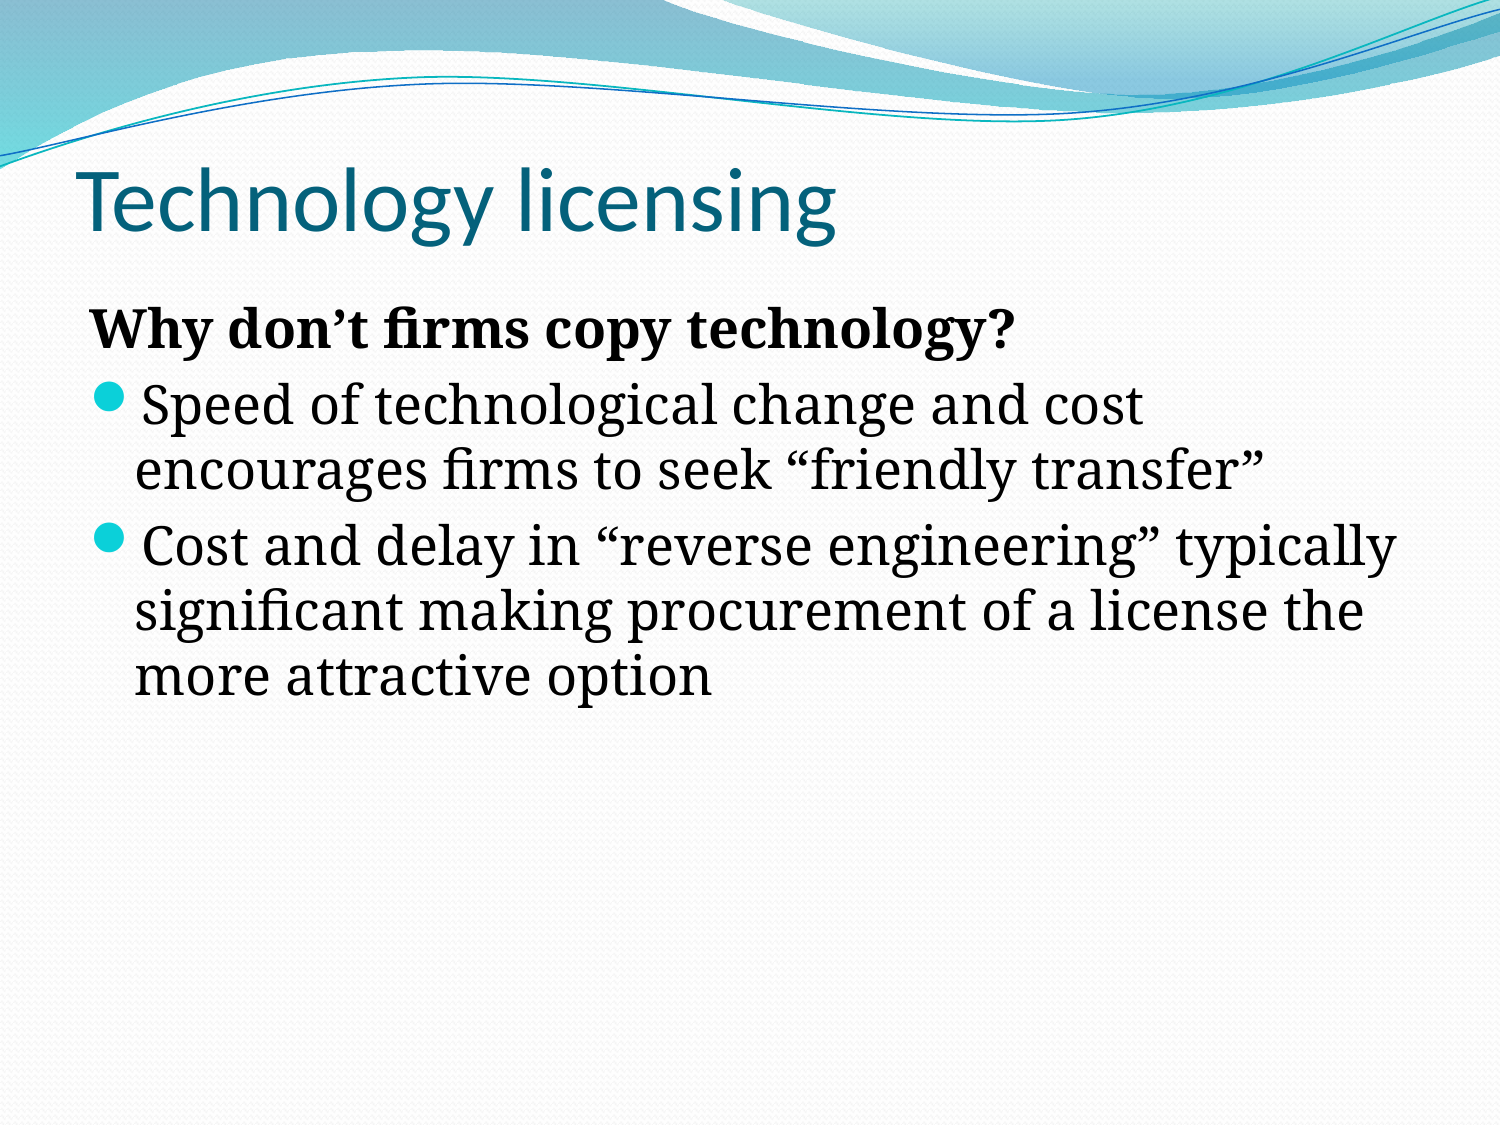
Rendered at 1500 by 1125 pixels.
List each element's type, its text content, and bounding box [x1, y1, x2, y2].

title Technology licensing [75, 115, 1425, 250]
list Why don’t firms copy technology? Speed of technological change and cost encourages firms to seek “friendly transfer” Cost and delay in “reverse engineering” typically significant making procurement of a license the more attractive option [75, 287, 1425, 1038]
